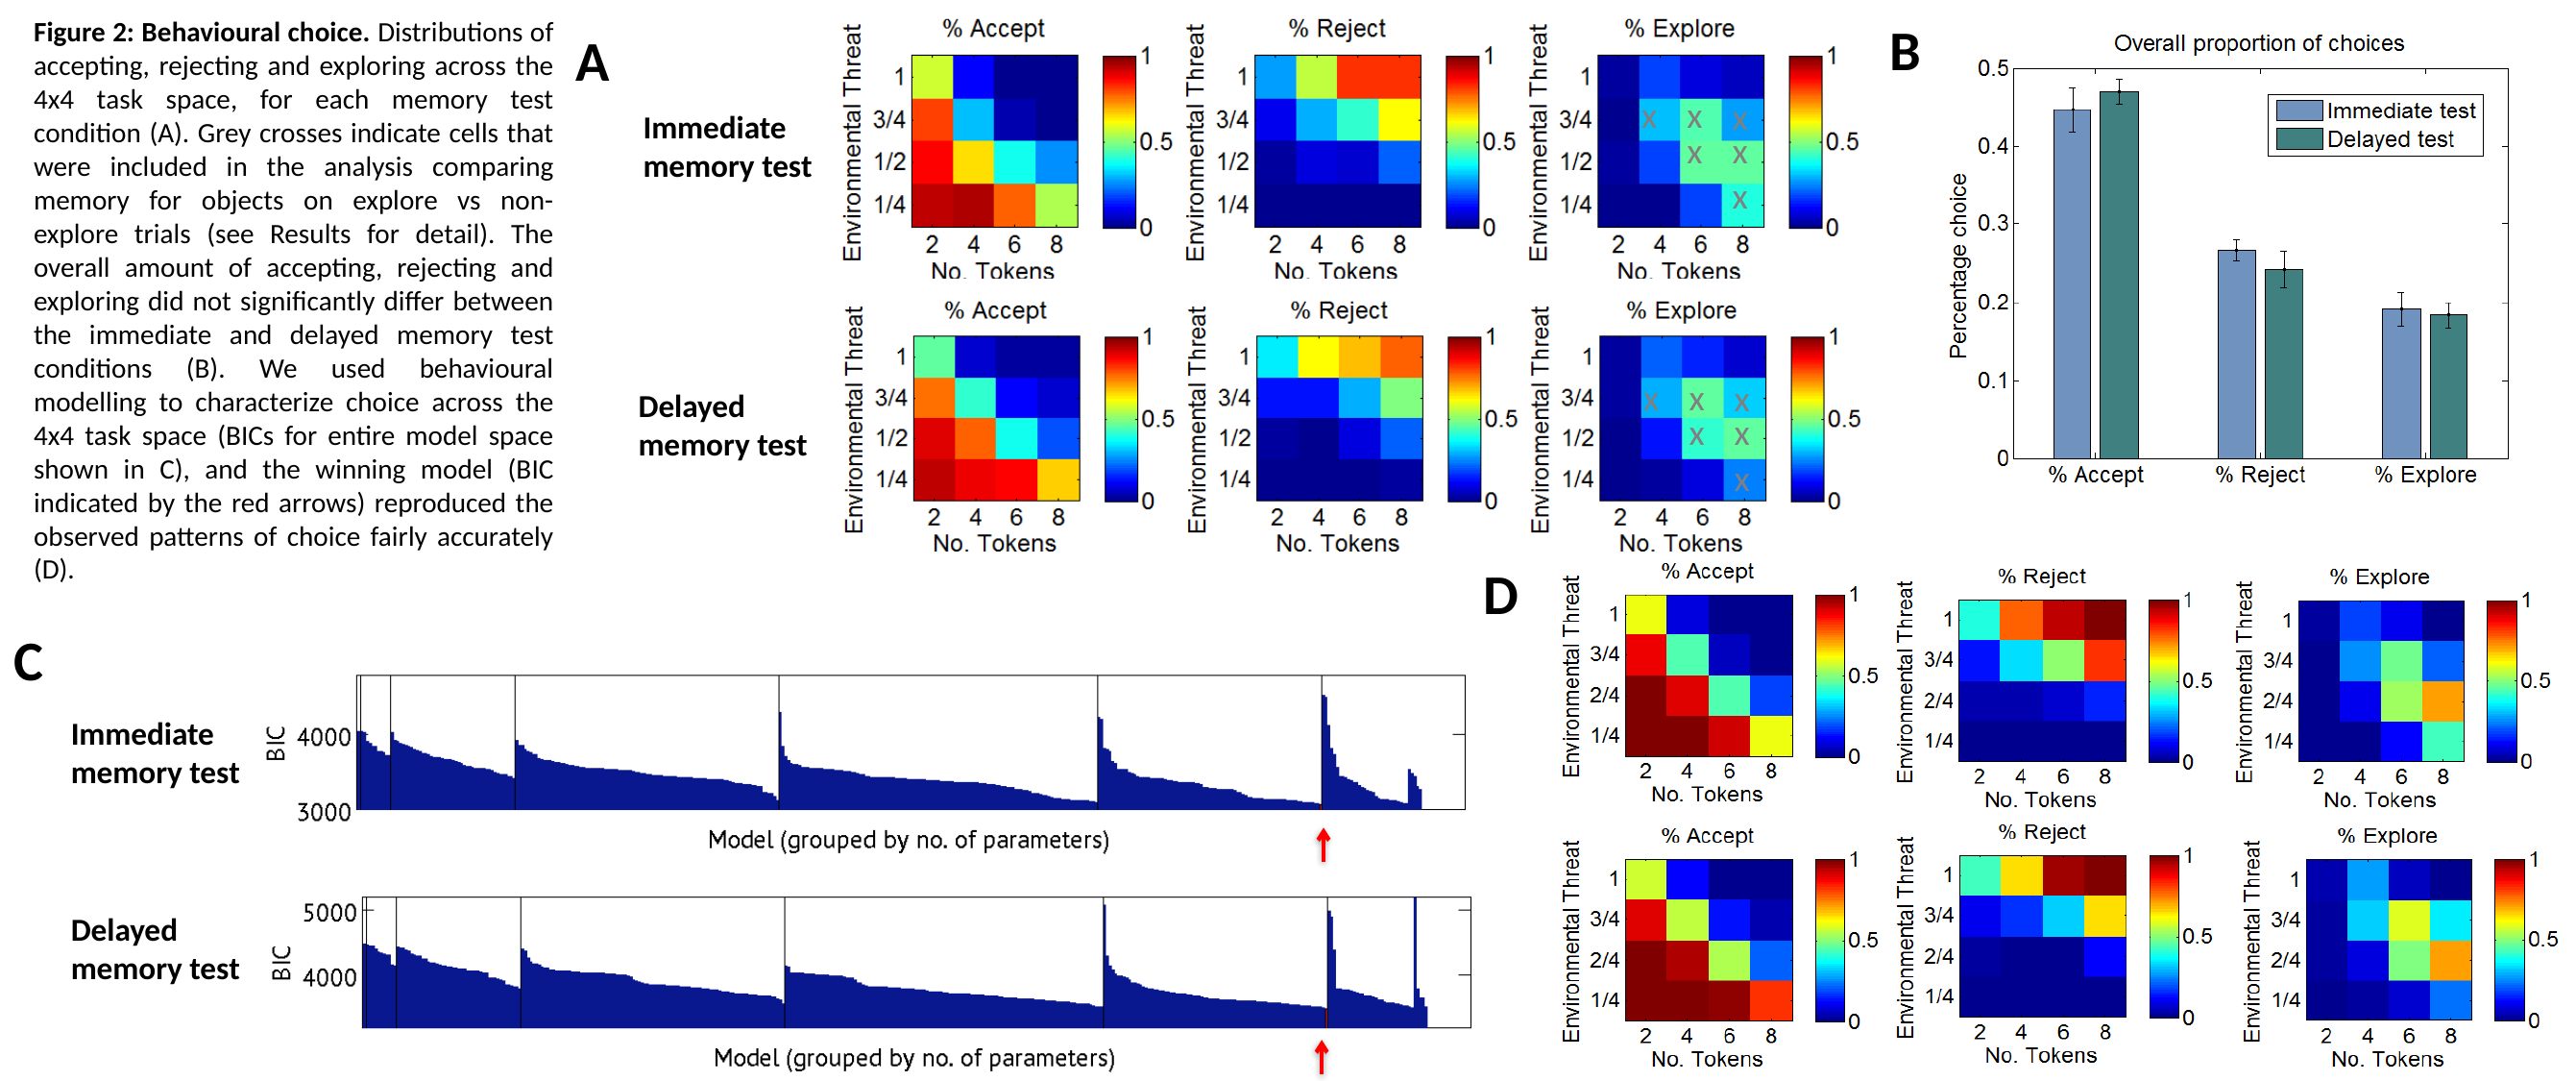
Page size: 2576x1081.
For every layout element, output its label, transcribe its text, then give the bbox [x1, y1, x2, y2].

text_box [264, 668, 1471, 862]
title Figure 2: Behavioural choice. Distributions of accepting, rejecting and exploring across the 4x4 task space, for each memory test condition (A). Grey crosses indicate cells that were included in the analysis comparing memory for objects on explore vs non-explore trials (see Results for detail). The overall amount of accepting, rejecting and exploring did not significantly differ between the immediate and delayed memory test conditions (B). We used behavioural modelling to characterize choice across the 4x4 task space (BICs for entire model space shown in C), and the winning model (BIC indicated by the red arrows) reproduced the observed patterns of choice fairly accurately (D). [19, 89, 569, 510]
picture [255, 890, 1482, 1074]
text_box C [0, 617, 93, 700]
text_box Delayed memory test [56, 902, 250, 994]
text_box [623, 279, 1867, 553]
picture [1933, 13, 2525, 496]
text_box D [1469, 560, 1543, 633]
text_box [628, 12, 1890, 303]
text_box A [561, 18, 623, 100]
text_box B [1875, 7, 1969, 89]
text_box Immediate memory test [56, 705, 259, 798]
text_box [1548, 549, 2567, 1081]
